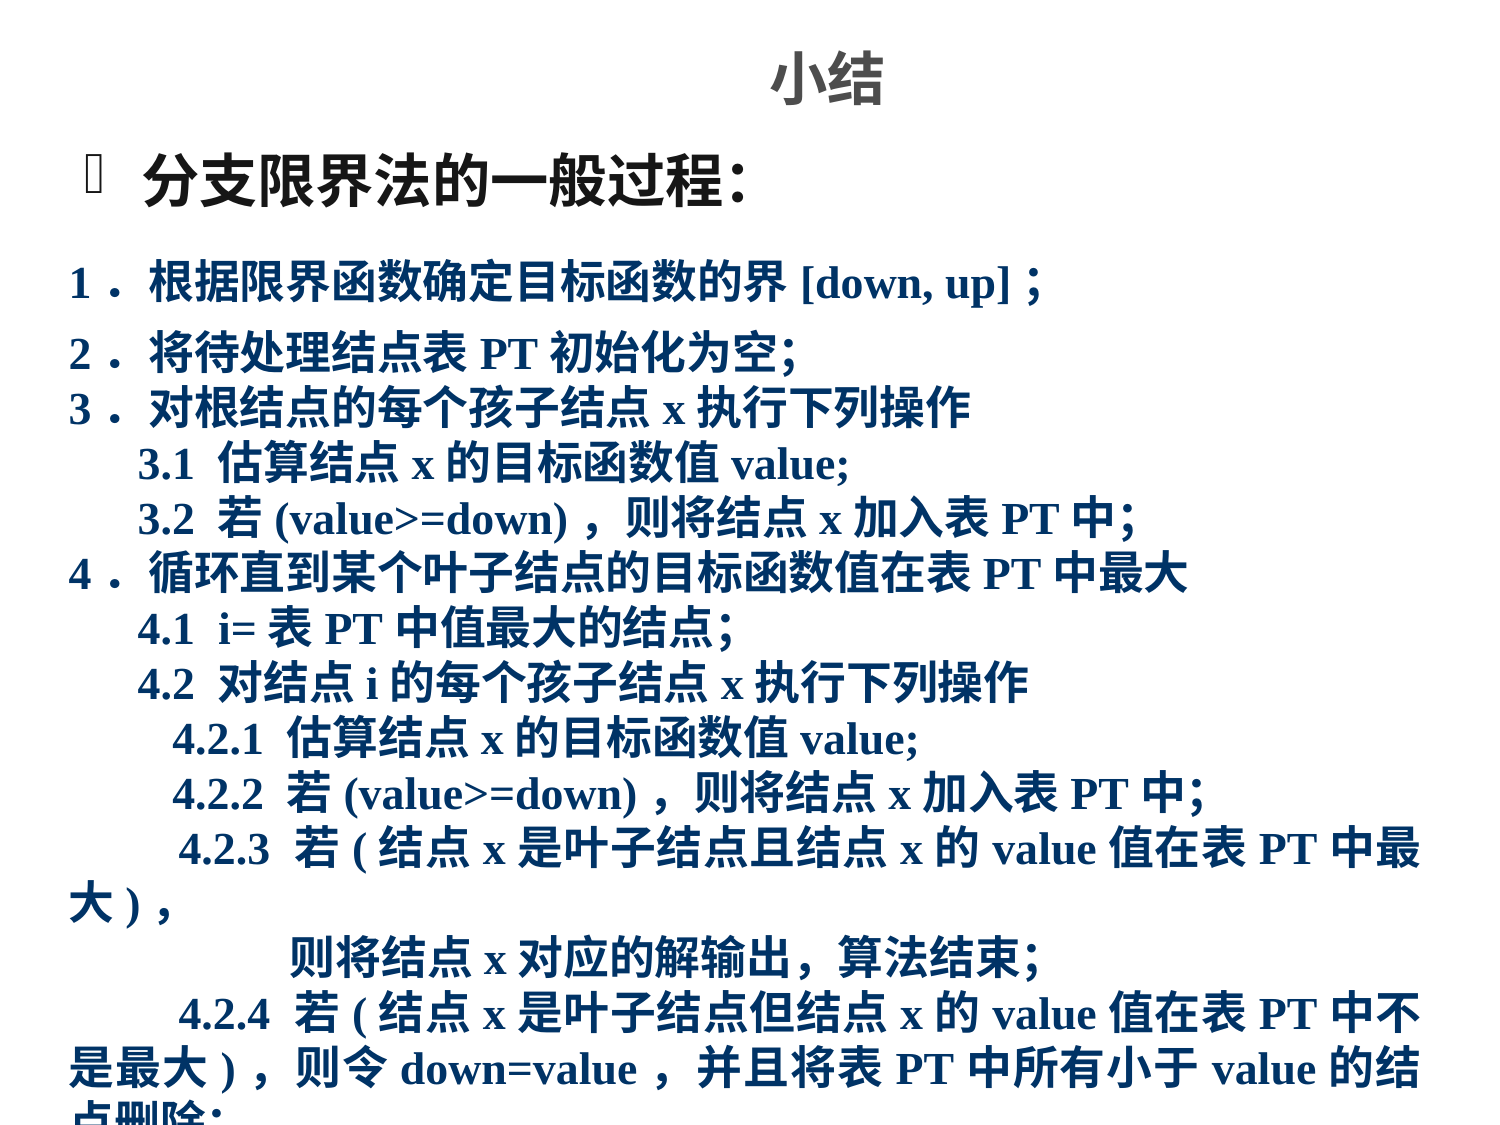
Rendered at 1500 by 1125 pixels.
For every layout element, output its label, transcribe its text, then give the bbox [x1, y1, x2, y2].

text_box 1．根据限界函数确定目标函数的界[down, up]； 2．将待处理结点表PT初始化为空； 3．对根结点的每个孩子结点x执行下列操作 3.1 估算结点x的目标函数值value; 3.2 若(value>=down)，则将结点x加入表PT中； 4．循环直到某个叶子结点的目标函数值在表PT中最大 4.1 i=表PT中值最大的结点； 4.2 对结点i的每个孩子结点x执行下列操作 4.2.1 估算结点x的目标函数值value; 4.2.2 若(value>=down)，则将结点x加入表PT中； 4.2.3 若(结点x是叶子结点且结点x的value值在表PT中最大)， 则将结点x对应的解输出，算法结束； 4.2.4 若(结点x是叶子结点但结点x的value值在表PT中不是最大)，则令down=value，并且将表PT中所有小于value的结点删除； [53, 245, 1436, 1068]
title 小结 [188, 35, 1468, 208]
list 分支限界法的一般过程： [70, 137, 1420, 245]
